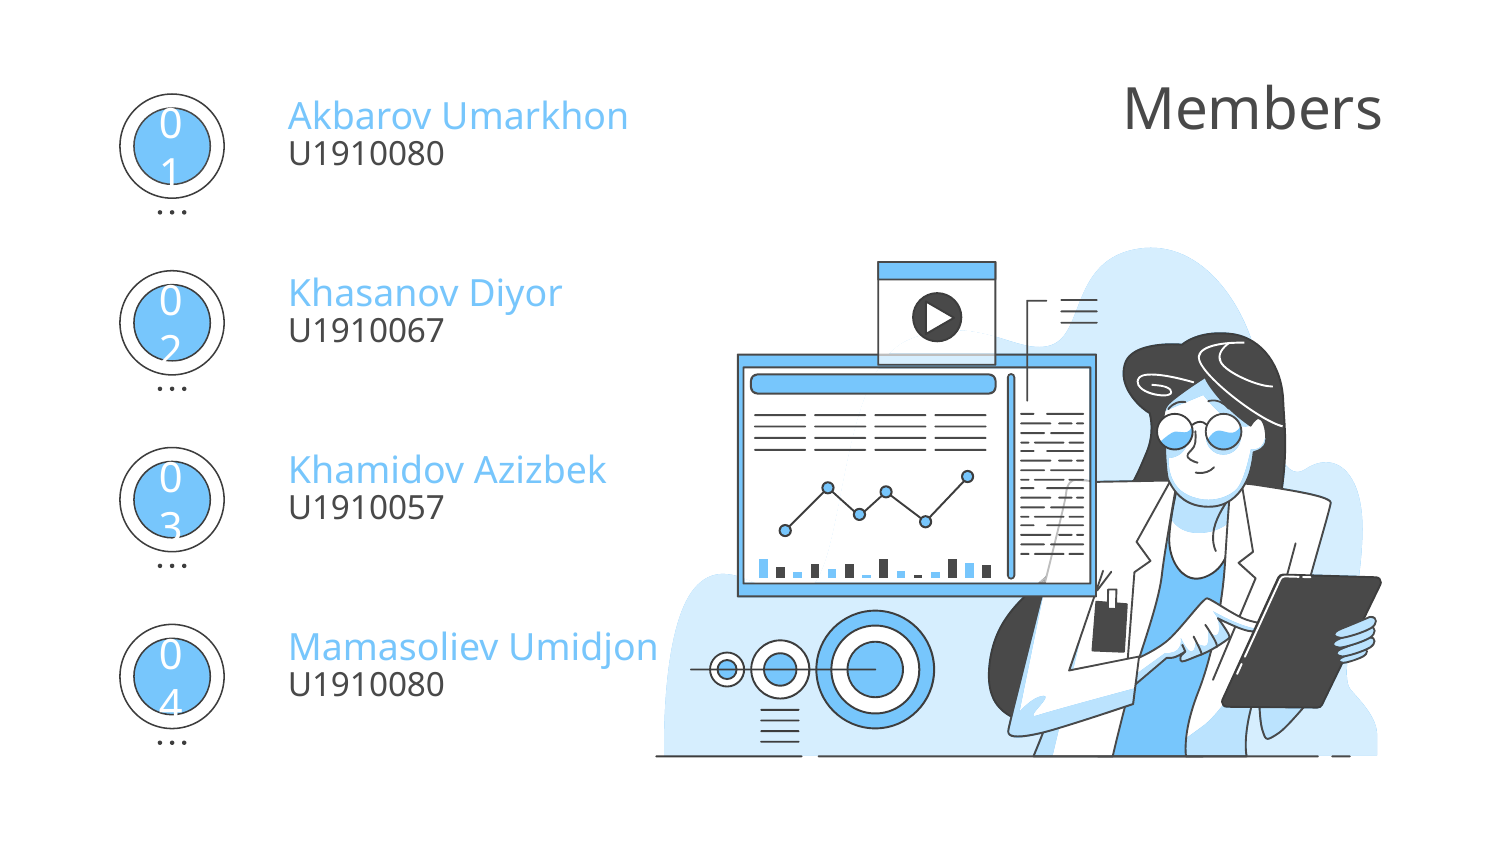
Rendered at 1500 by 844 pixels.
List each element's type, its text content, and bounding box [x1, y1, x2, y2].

subtitle U1910057 [273, 471, 649, 566]
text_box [119, 447, 225, 569]
subtitle U1910067 [273, 293, 649, 389]
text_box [655, 247, 1383, 758]
subtitle Khamidov Azizbek [273, 424, 649, 471]
subtitle U1910080 [273, 648, 649, 743]
subtitle Akbarov Umarkhon [273, 70, 702, 134]
title Members [968, 58, 1398, 153]
subtitle Mamasoliev Umidjon [273, 601, 649, 648]
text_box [119, 93, 225, 215]
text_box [119, 624, 225, 746]
subtitle U1910080 [273, 134, 702, 212]
subtitle Khasanov Diyor [273, 247, 653, 293]
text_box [119, 270, 225, 392]
